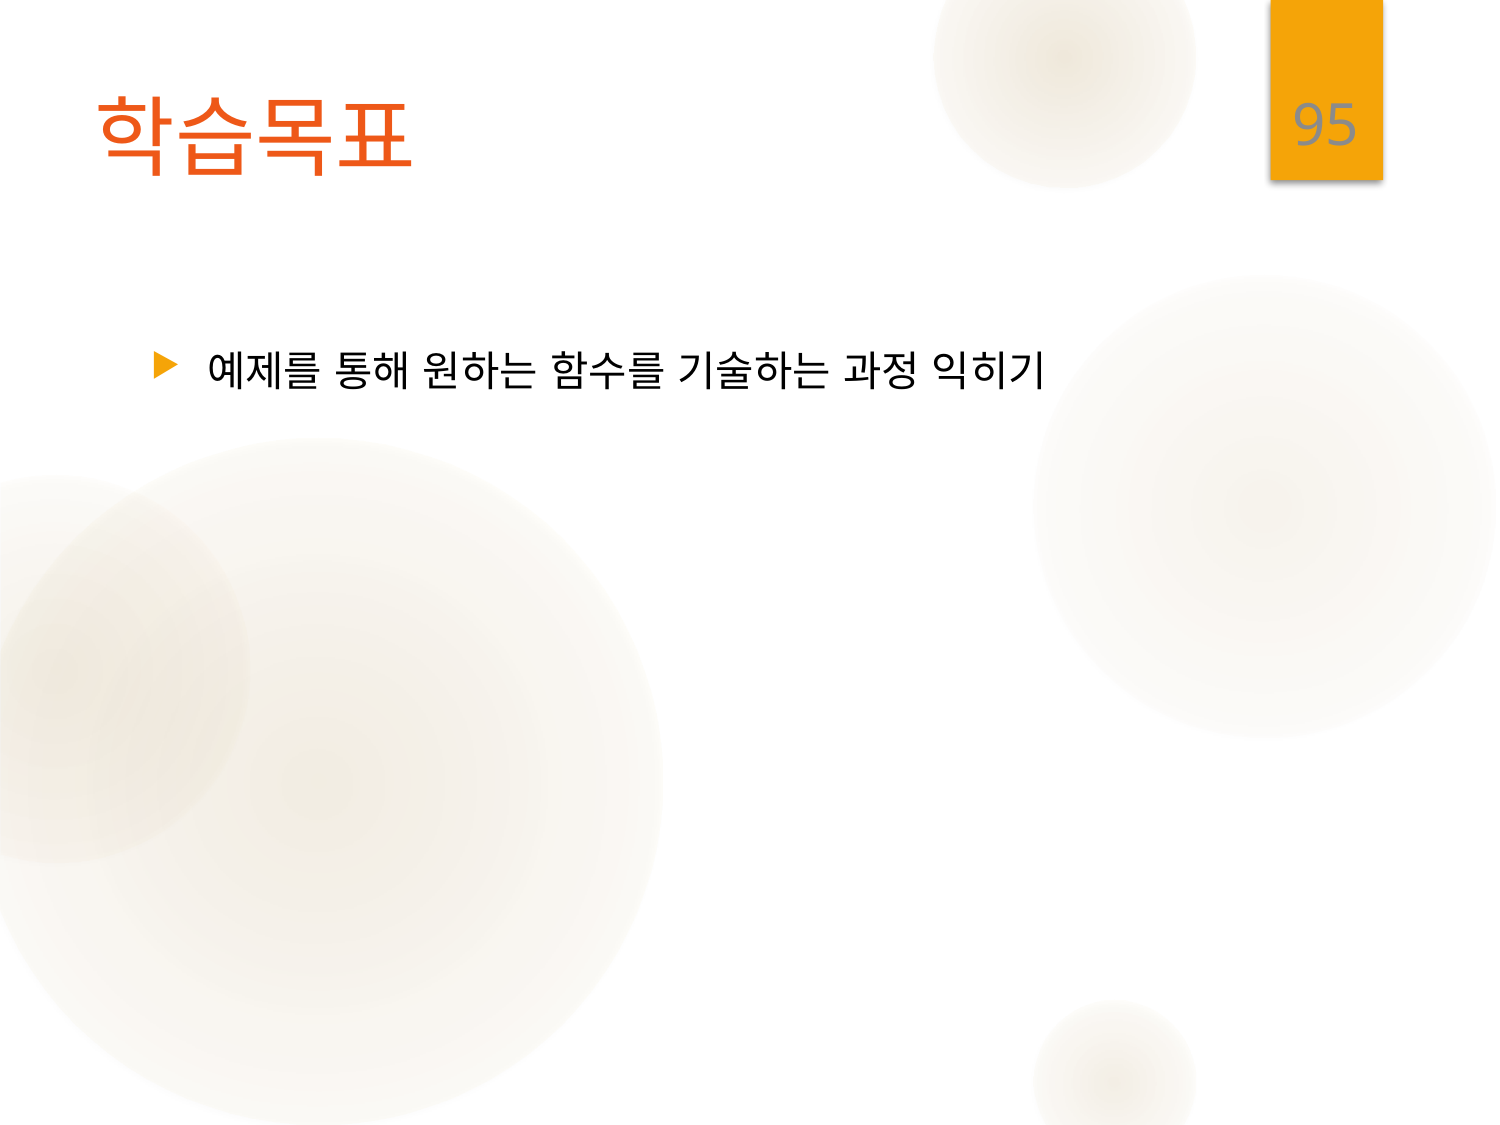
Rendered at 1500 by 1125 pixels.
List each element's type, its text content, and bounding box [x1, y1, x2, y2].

list 예제를 통해 원하는 함수를 기술하는 과정 익히기 [135, 336, 1237, 1025]
title 학습목표 [79, 74, 1237, 304]
slide_number 95 [1273, 48, 1378, 175]
